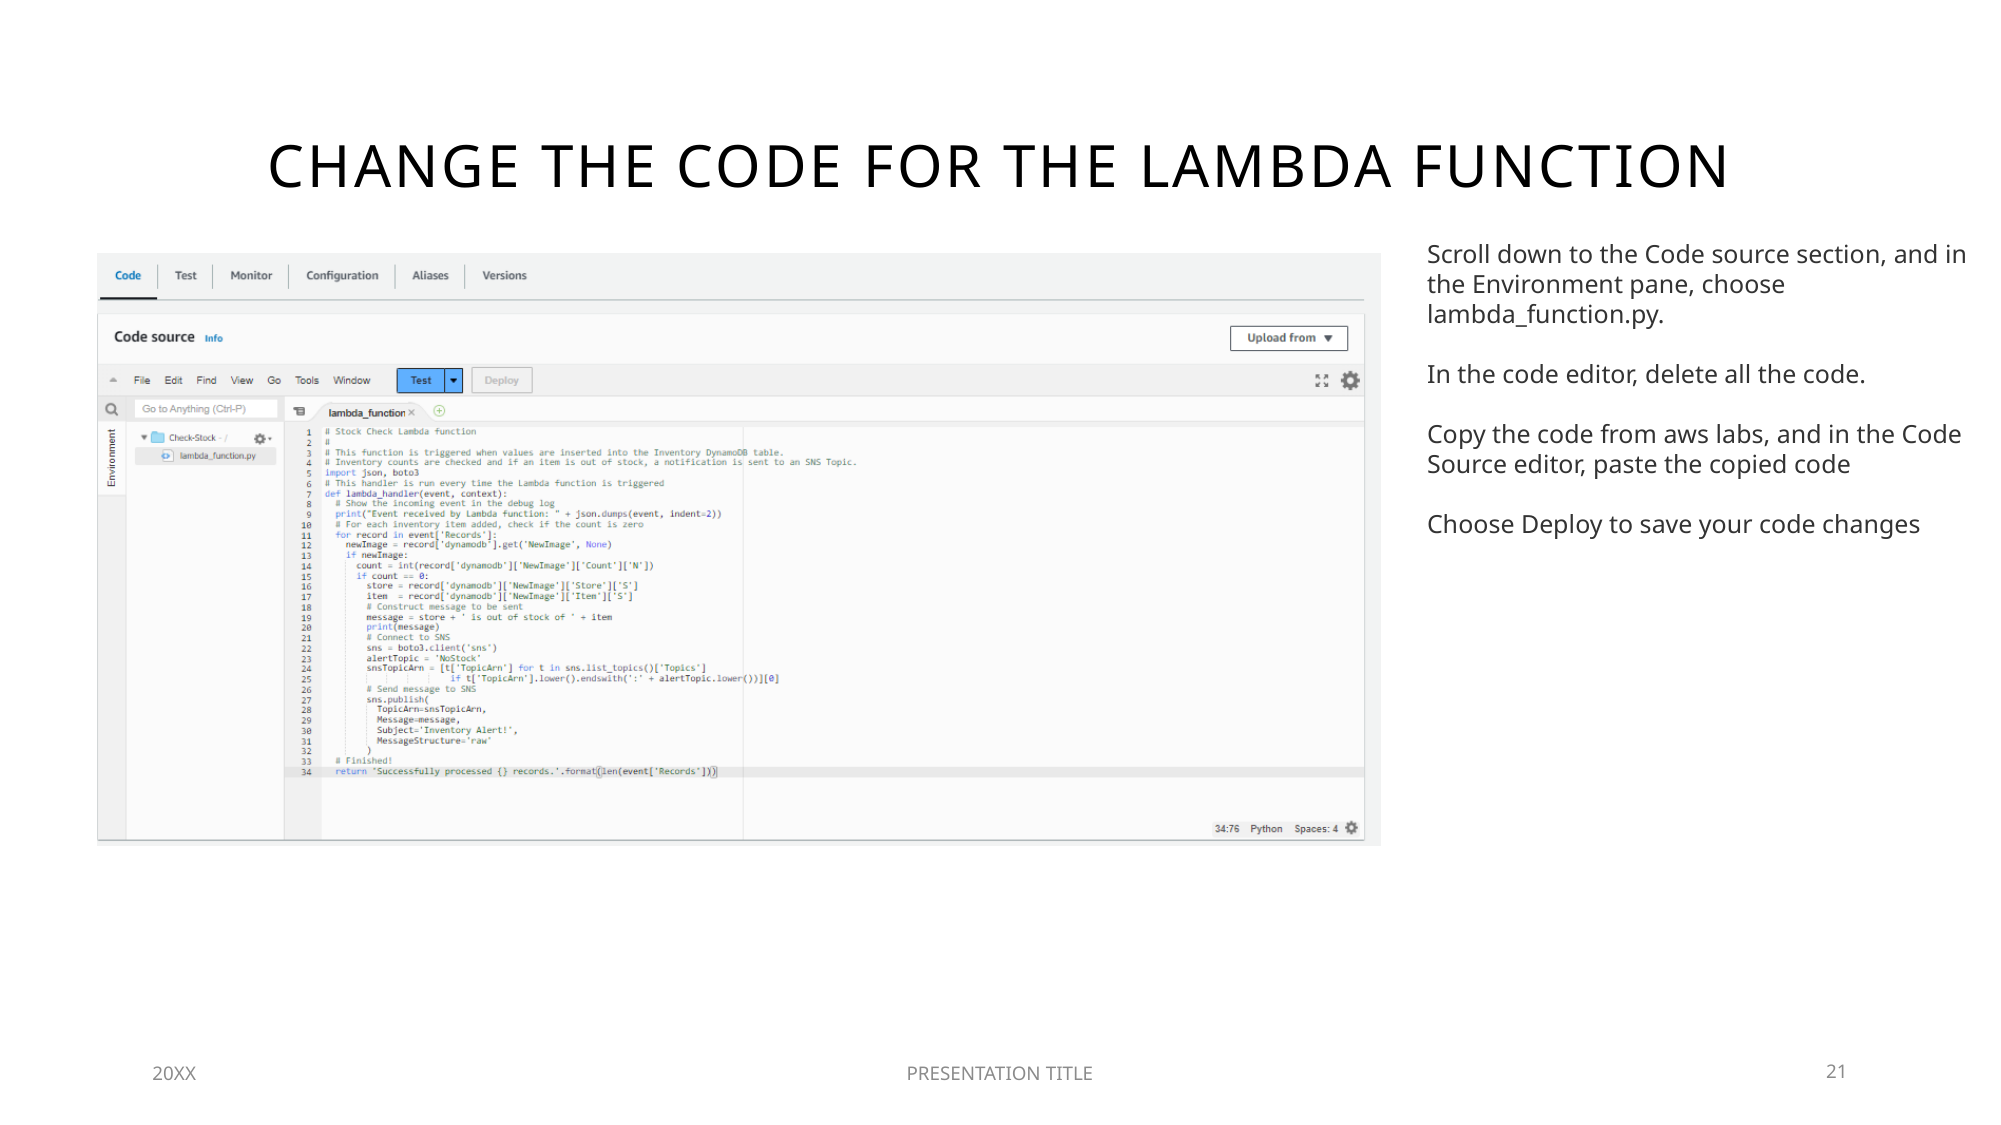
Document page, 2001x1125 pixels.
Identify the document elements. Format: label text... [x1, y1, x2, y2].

footer PRESENTATION TITLE [662, 1042, 1338, 1103]
slide_number 21 [1412, 1042, 1863, 1103]
picture [97, 253, 1381, 846]
slide_number 20XX [137, 1042, 588, 1103]
text_box Scroll down to the Code source section, and in the Environment pane, choose lambda_function.py. In the code editor, delete all the code. Copy the code from aws labs, and in the Code Source editor, paste the copied code Choose Deploy to save your code changes [1412, 231, 2000, 546]
title Change the code for the lambda function [137, 59, 1863, 278]
